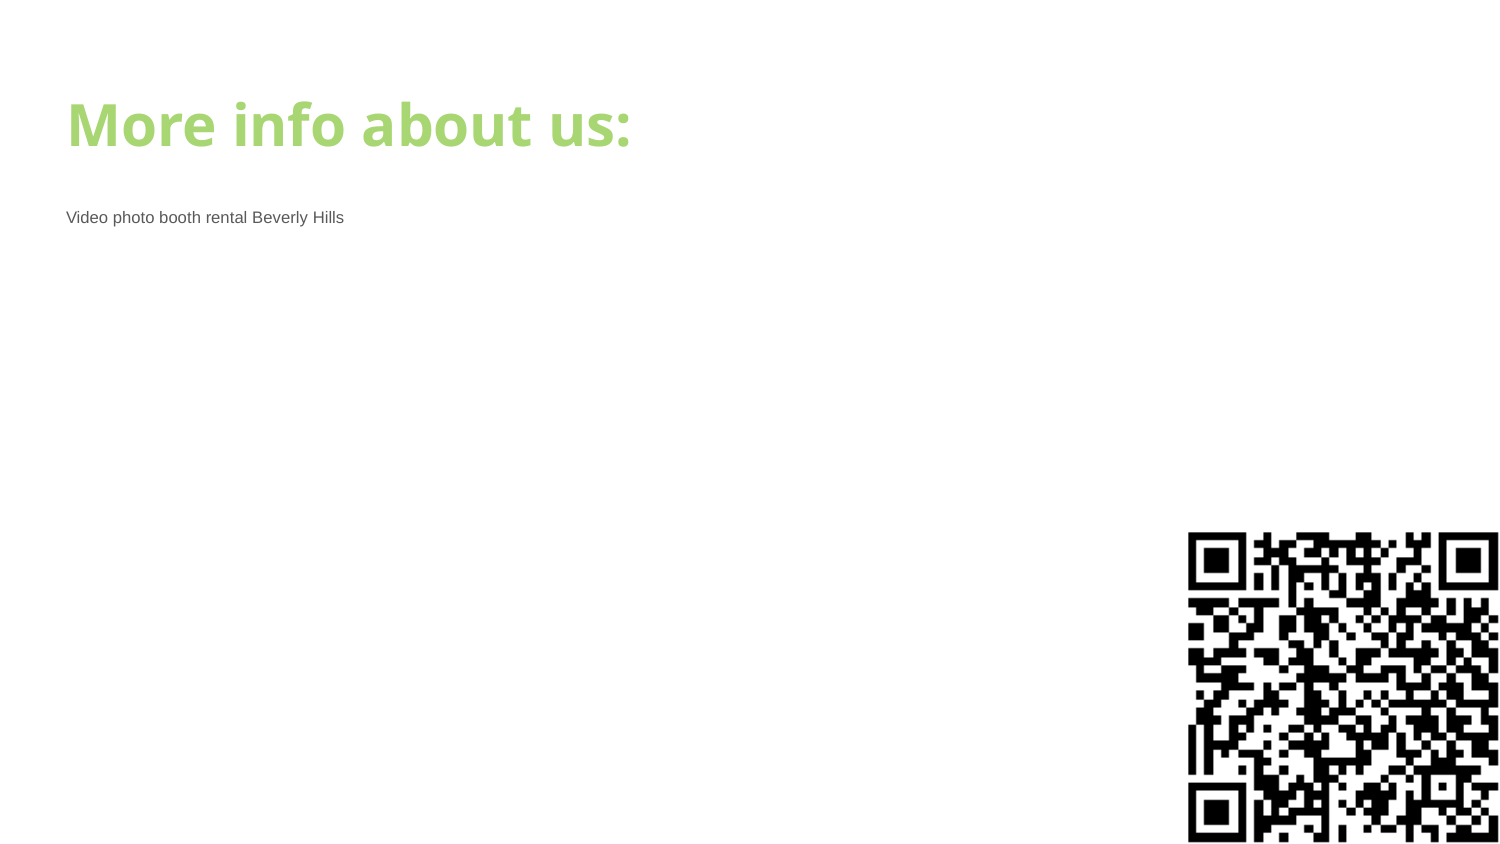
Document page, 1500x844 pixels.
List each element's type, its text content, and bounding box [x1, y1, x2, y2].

picture [1187, 530, 1500, 844]
list Video photo booth rental Beverly Hills [51, 189, 1449, 750]
title More info about us: [51, 72, 1449, 167]
